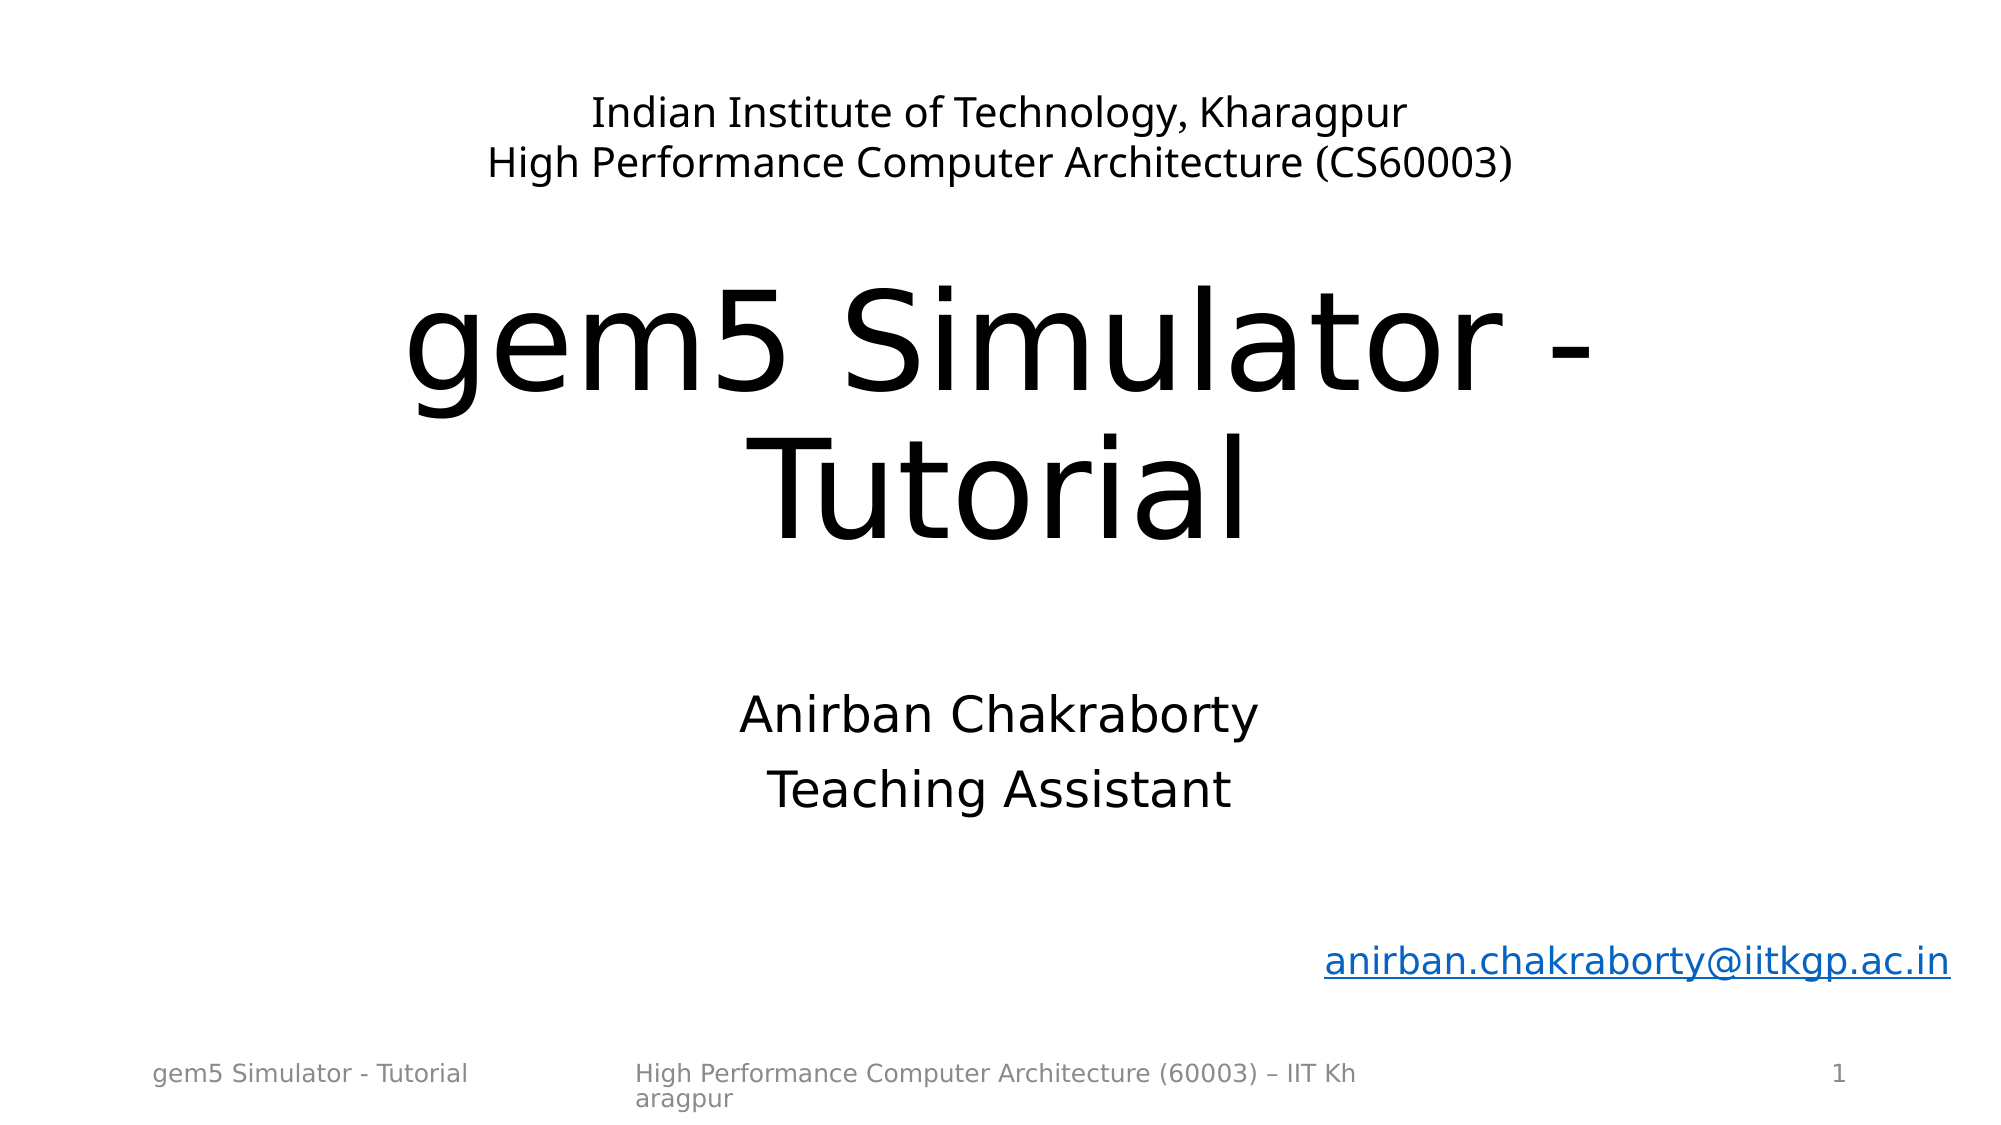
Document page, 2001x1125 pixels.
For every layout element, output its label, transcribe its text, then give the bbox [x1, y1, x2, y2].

slide_number 1 [1412, 1042, 1863, 1103]
title gem5 Simulator - Tutorial [249, 251, 1750, 576]
footer High Performance Computer Architecture (60003) – IIT Kharagpur [620, 1042, 1380, 1103]
subtitle Anirban Chakraborty Teaching Assistant [249, 681, 1750, 863]
slide_number gem5 Simulator - Tutorial [137, 1042, 588, 1103]
text_box Indian Institute of Technology, Kharagpur High Performance Computer Architecture (CS60003) [469, 78, 1531, 193]
text_box anirban.chakraborty@iitkgp.ac.in [1299, 929, 1976, 990]
